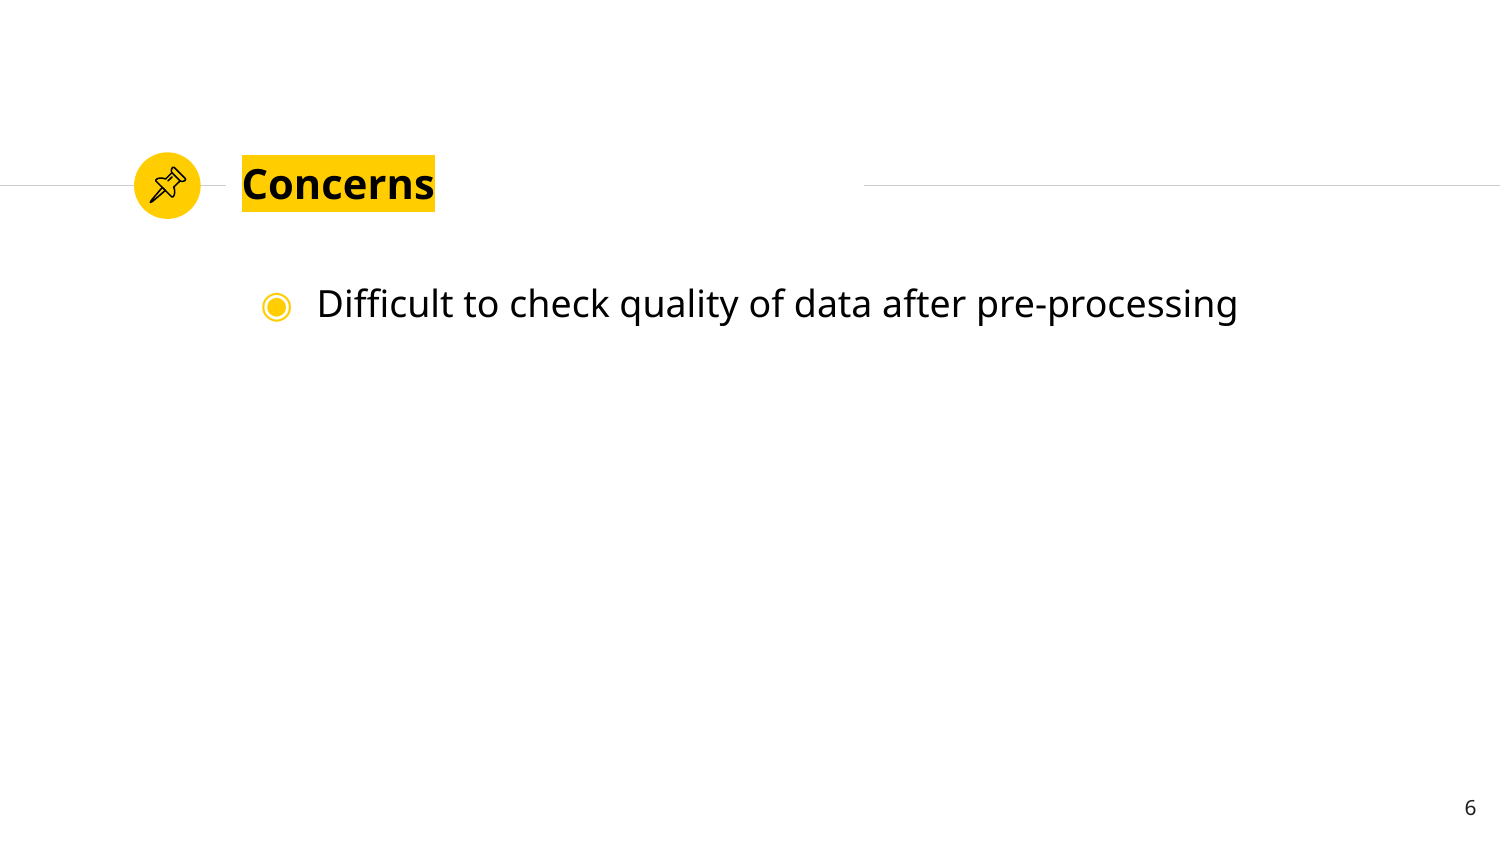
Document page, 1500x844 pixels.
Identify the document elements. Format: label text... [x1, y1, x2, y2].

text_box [150, 166, 186, 203]
slide_number 6 [1401, 779, 1492, 844]
title Concerns [226, 146, 863, 219]
list Difficult to check quality of data after pre-processing [226, 265, 1344, 776]
